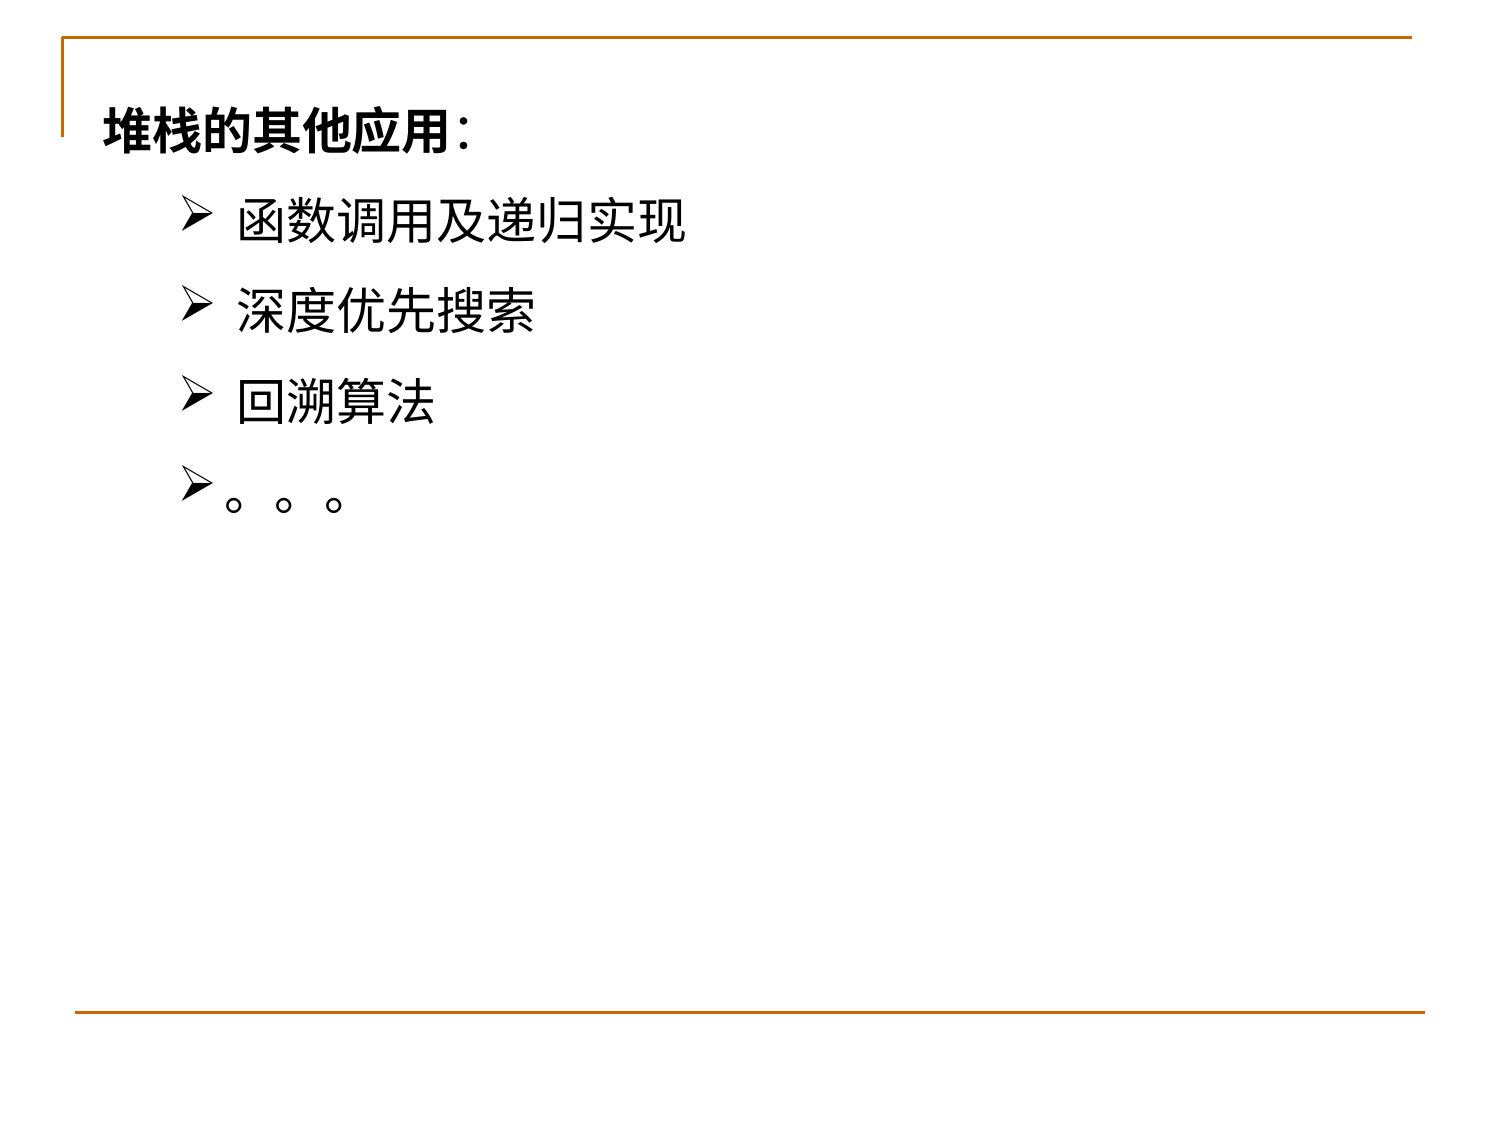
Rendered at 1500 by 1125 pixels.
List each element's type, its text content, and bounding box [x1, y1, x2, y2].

text_box 堆栈的其他应用： 函数调用及递归实现 深度优先搜索 回溯算法 。。。 [100, 67, 690, 521]
